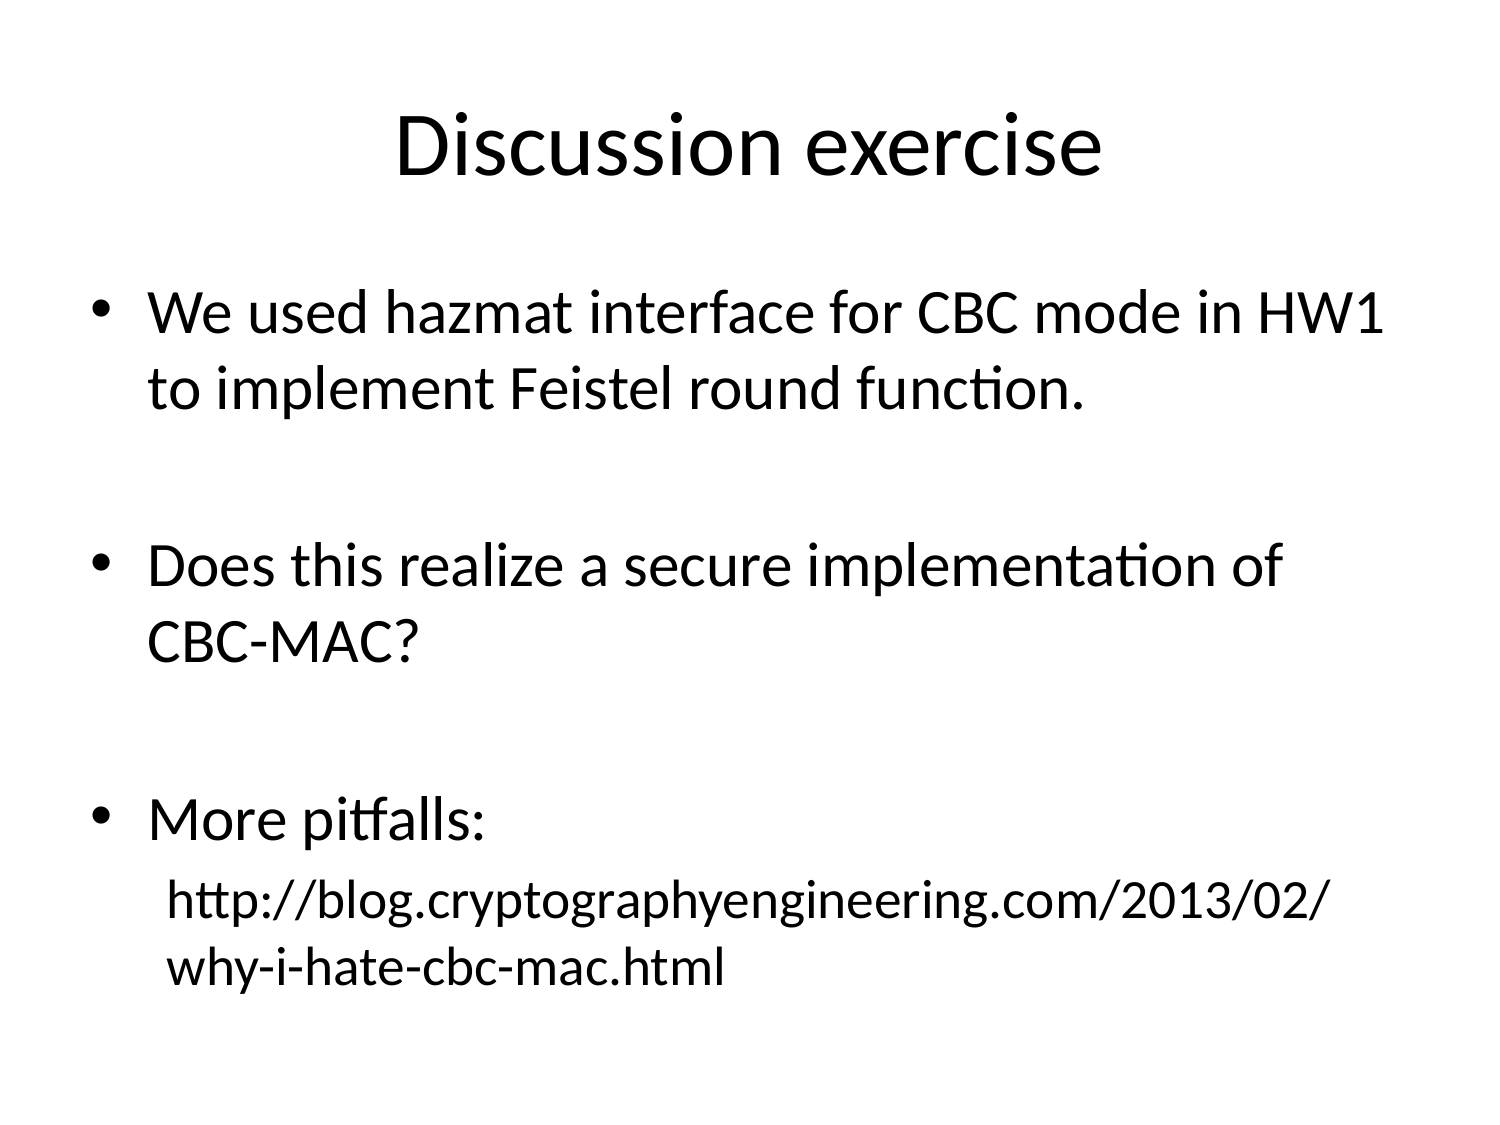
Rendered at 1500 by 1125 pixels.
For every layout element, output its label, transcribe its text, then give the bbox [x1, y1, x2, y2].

list We used hazmat interface for CBC mode in HW1 to implement Feistel round function. Does this realize a secure implementation of CBC-MAC? More pitfalls: http://blog.cryptographyengineering.com/2013/02/why-i-hate-cbc-mac.html [75, 262, 1425, 1005]
title Discussion exercise [75, 45, 1425, 233]
